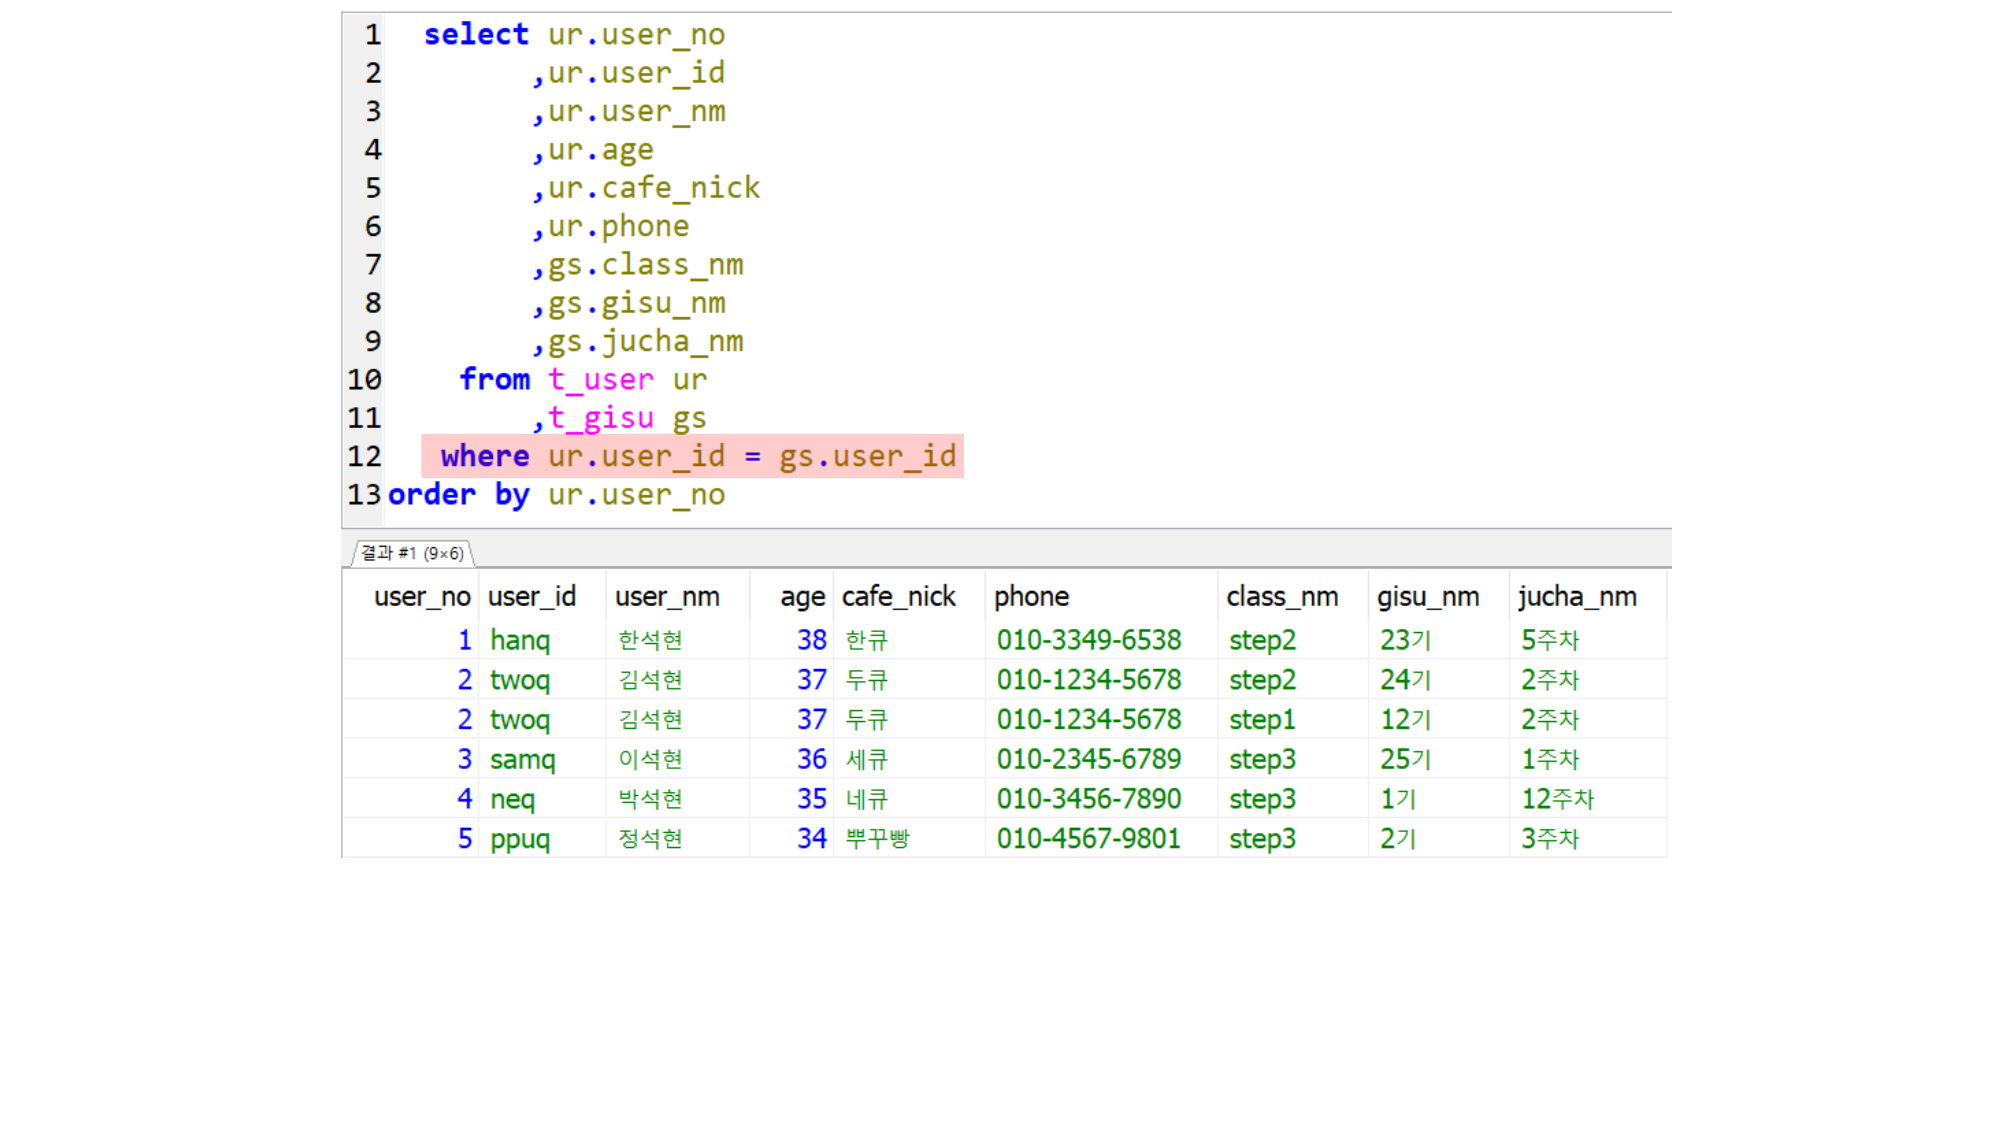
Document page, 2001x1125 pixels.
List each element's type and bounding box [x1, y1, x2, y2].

picture [340, 9, 1672, 859]
